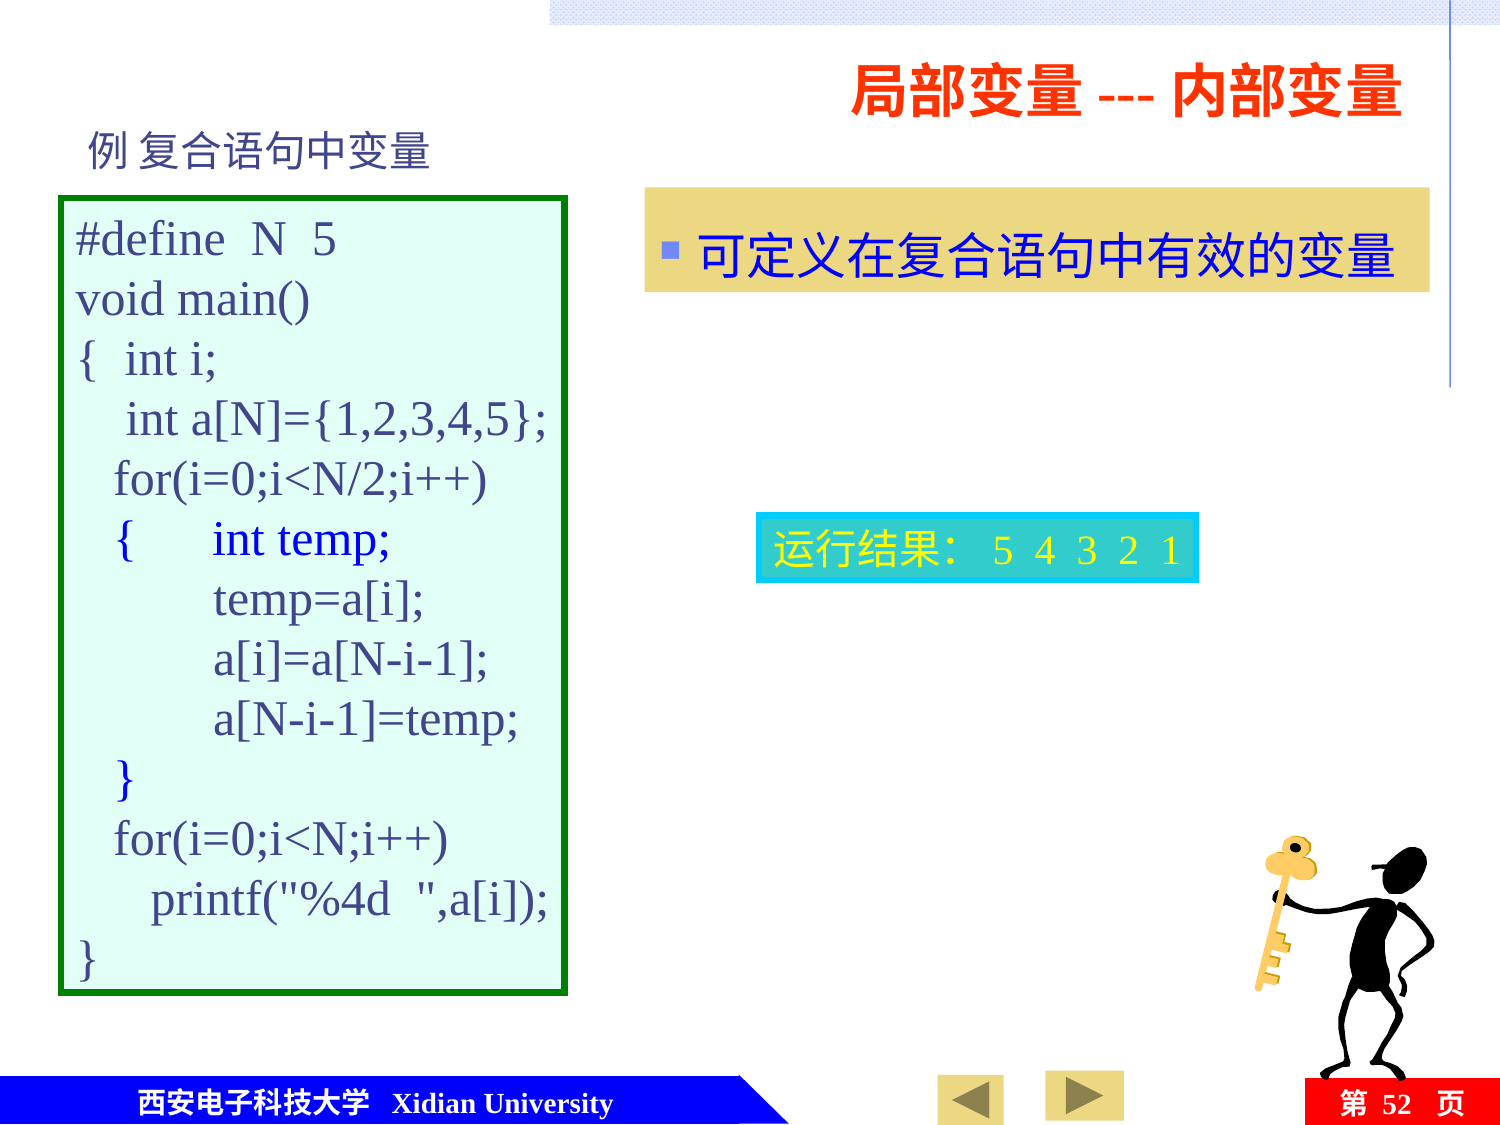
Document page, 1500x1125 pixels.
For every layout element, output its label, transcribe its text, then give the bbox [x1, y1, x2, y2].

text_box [58, 116, 568, 999]
text_box 可定义在复合语句中有效的变量 [644, 187, 1430, 293]
picture [1253, 835, 1435, 1082]
picture [1451, 0, 1500, 25]
text_box 局部变量---内部变量 [835, 46, 1477, 132]
text_box 运行结果：5 4 3 2 1 [759, 515, 1197, 581]
picture [549, 0, 1449, 25]
